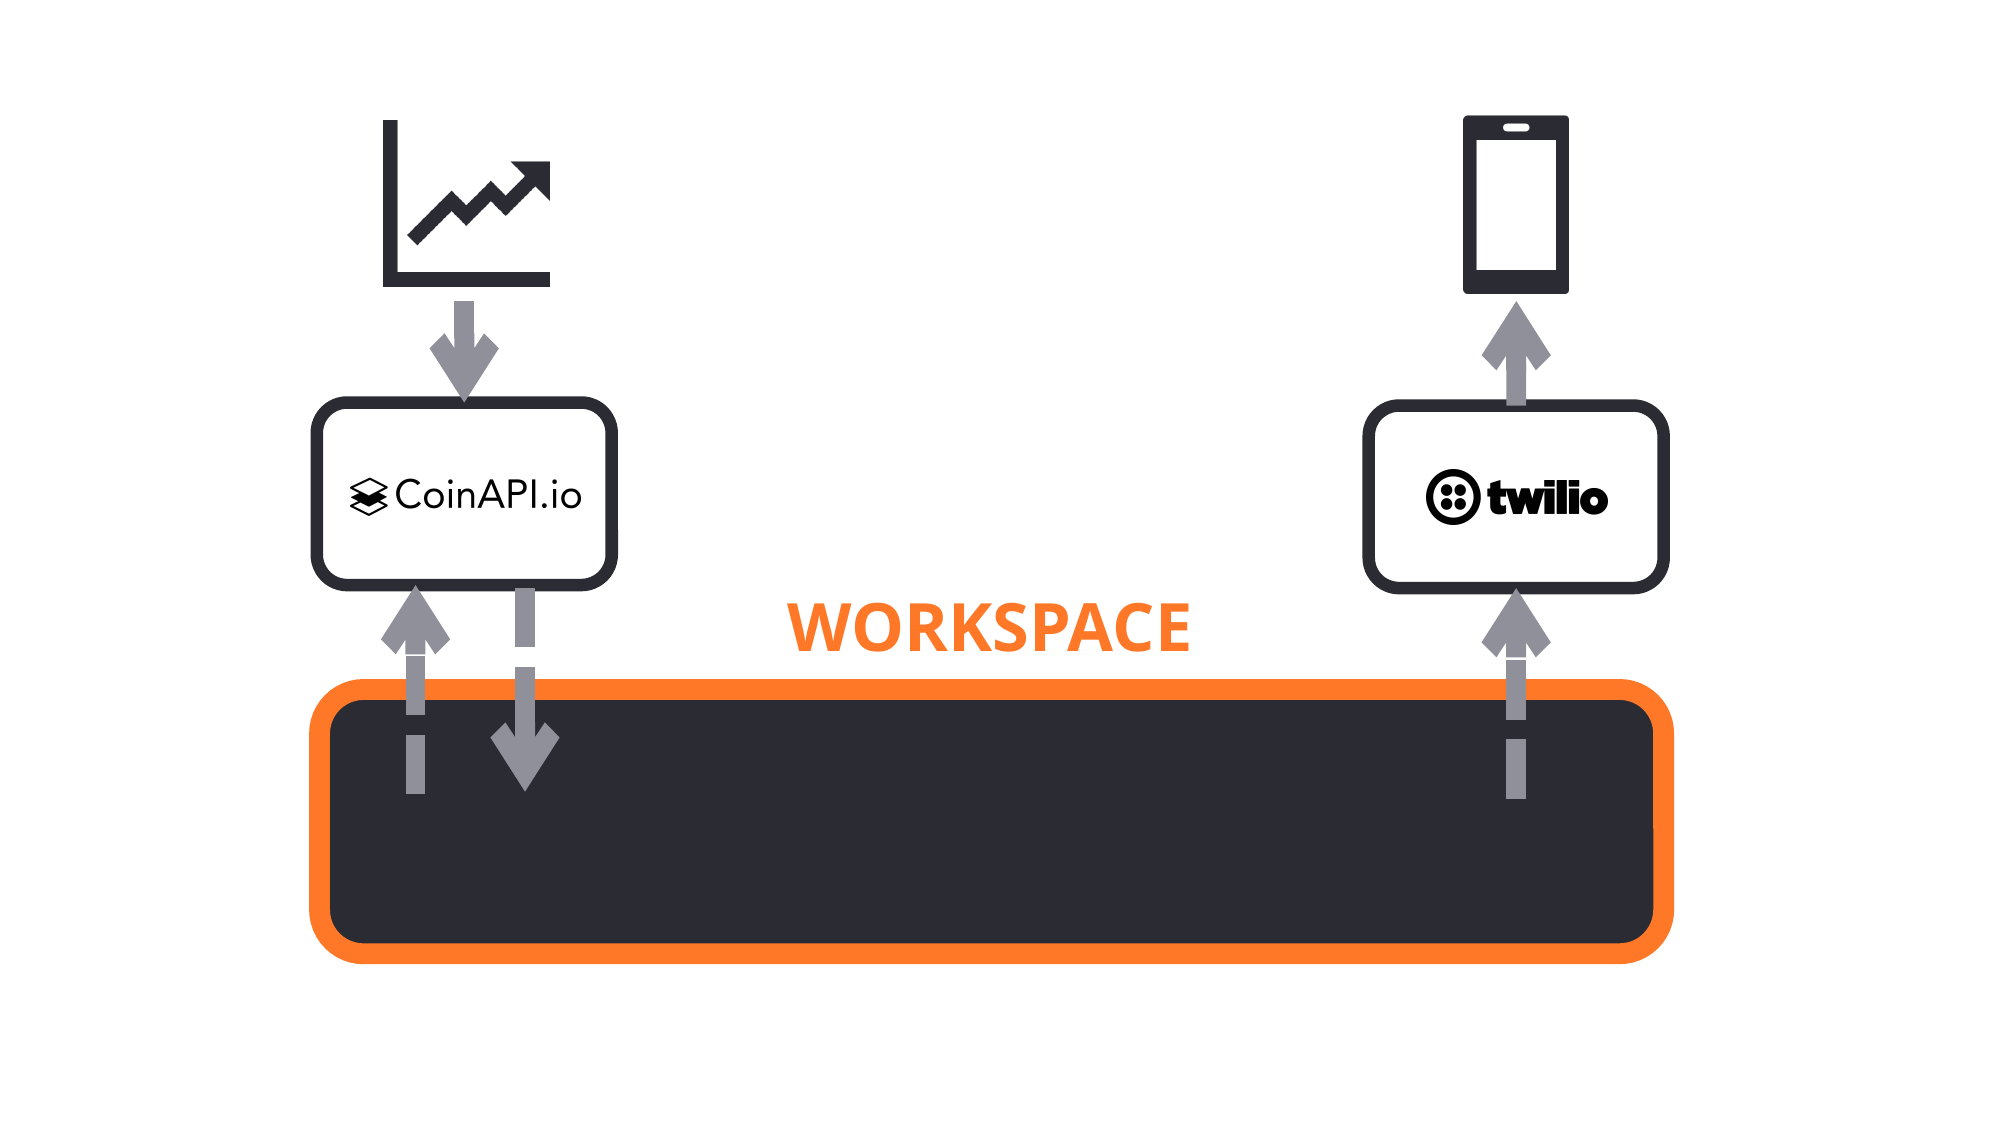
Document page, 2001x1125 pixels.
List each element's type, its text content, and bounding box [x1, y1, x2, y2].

text_box [315, 401, 613, 587]
picture [350, 477, 582, 517]
picture [1410, 107, 1622, 302]
text_box [1367, 404, 1665, 590]
text_box [318, 688, 1665, 955]
text_box WORKSPACE [464, 577, 1517, 672]
picture [1426, 469, 1608, 525]
picture [348, 85, 584, 321]
